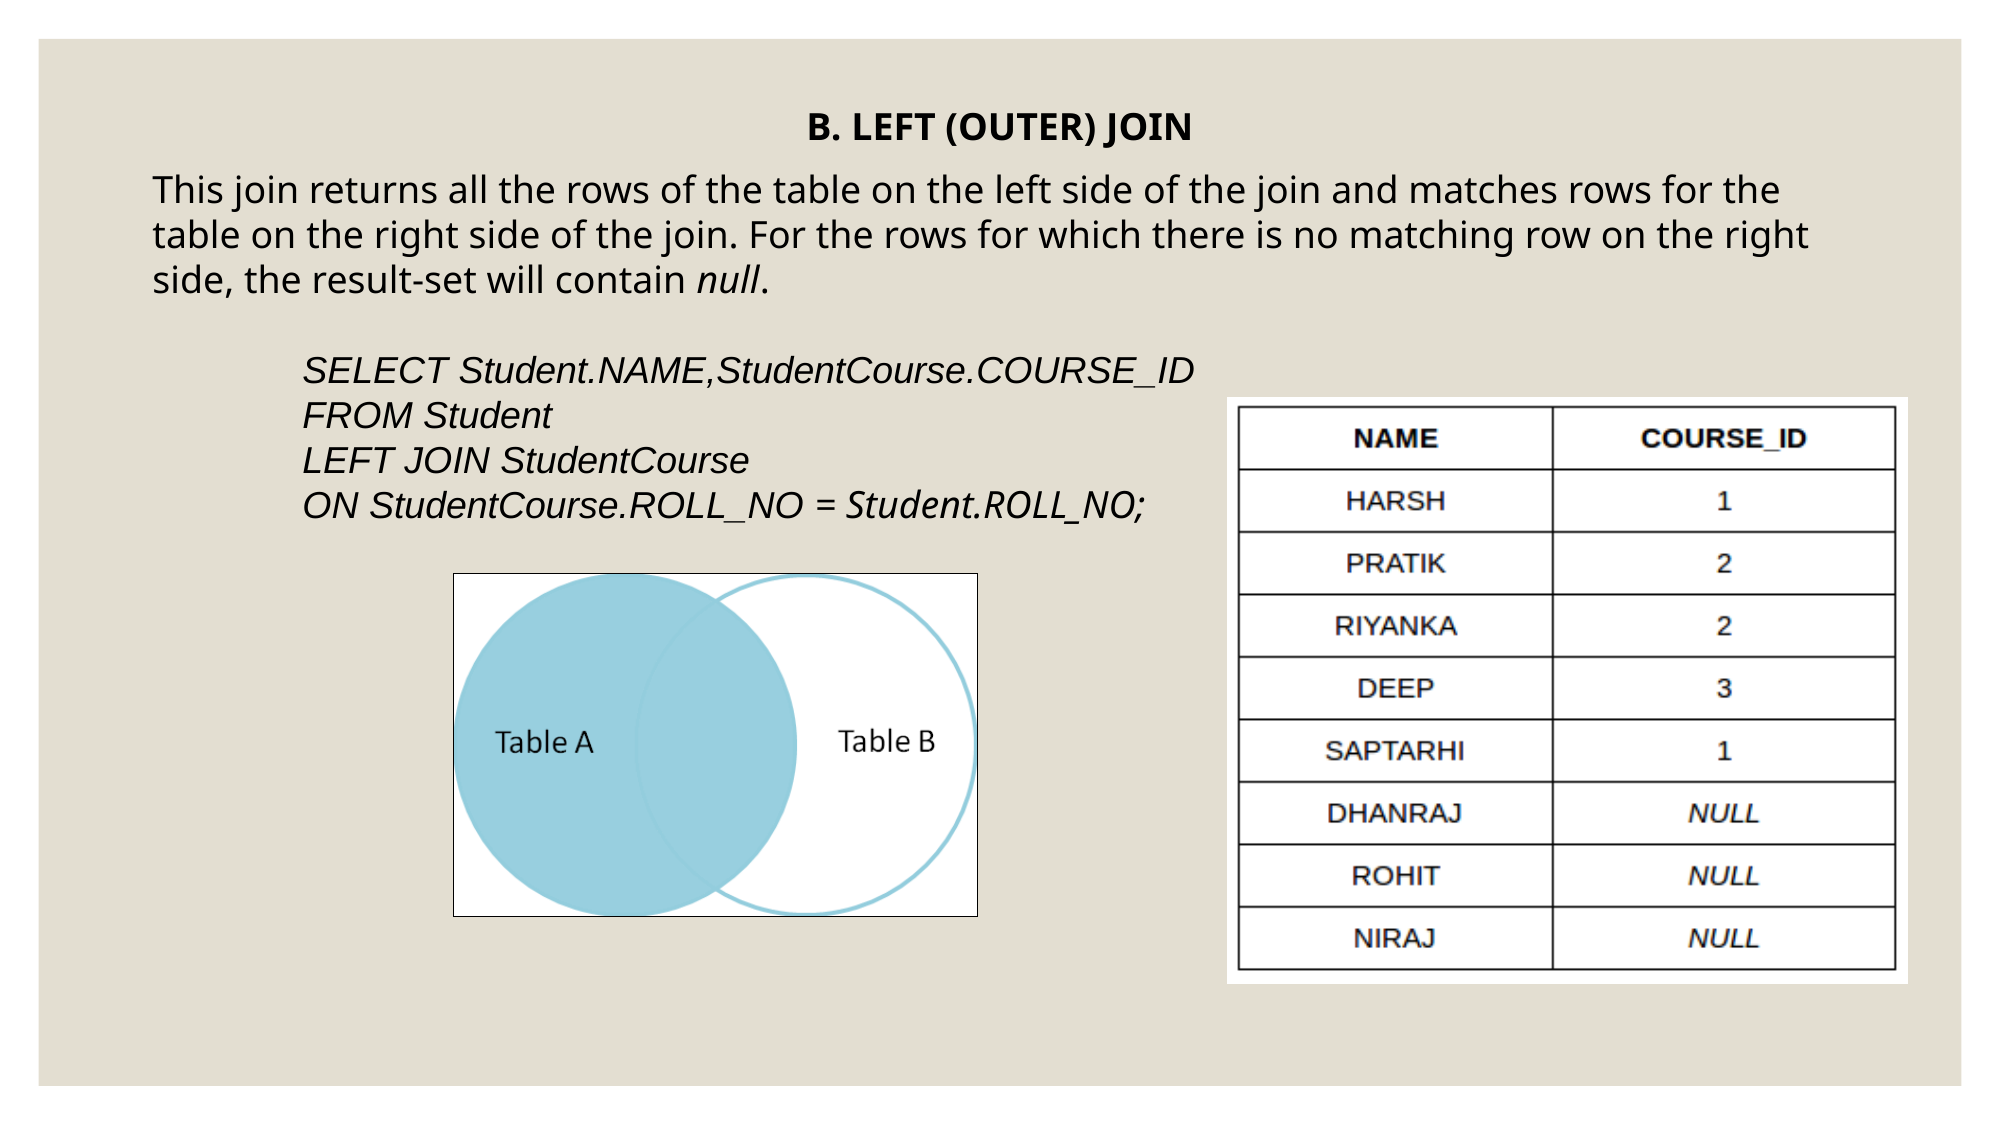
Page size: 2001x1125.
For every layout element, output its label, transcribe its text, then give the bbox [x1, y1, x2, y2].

picture [1227, 397, 1908, 984]
picture [453, 573, 978, 917]
list B. LEFT (OUTER) JOIN This join returns all the rows of the table on the left side of the join and matches rows for the table on the right side of the join. For the rows for which there is no matching row on the right side, the result-set will contain null. SELECT Student.NAME,StudentCourse.COURSE_ID FROM Student LEFT JOIN StudentCourse ON StudentCourse.ROLL_NO = Student.ROLL_NO; [137, 94, 1863, 1052]
